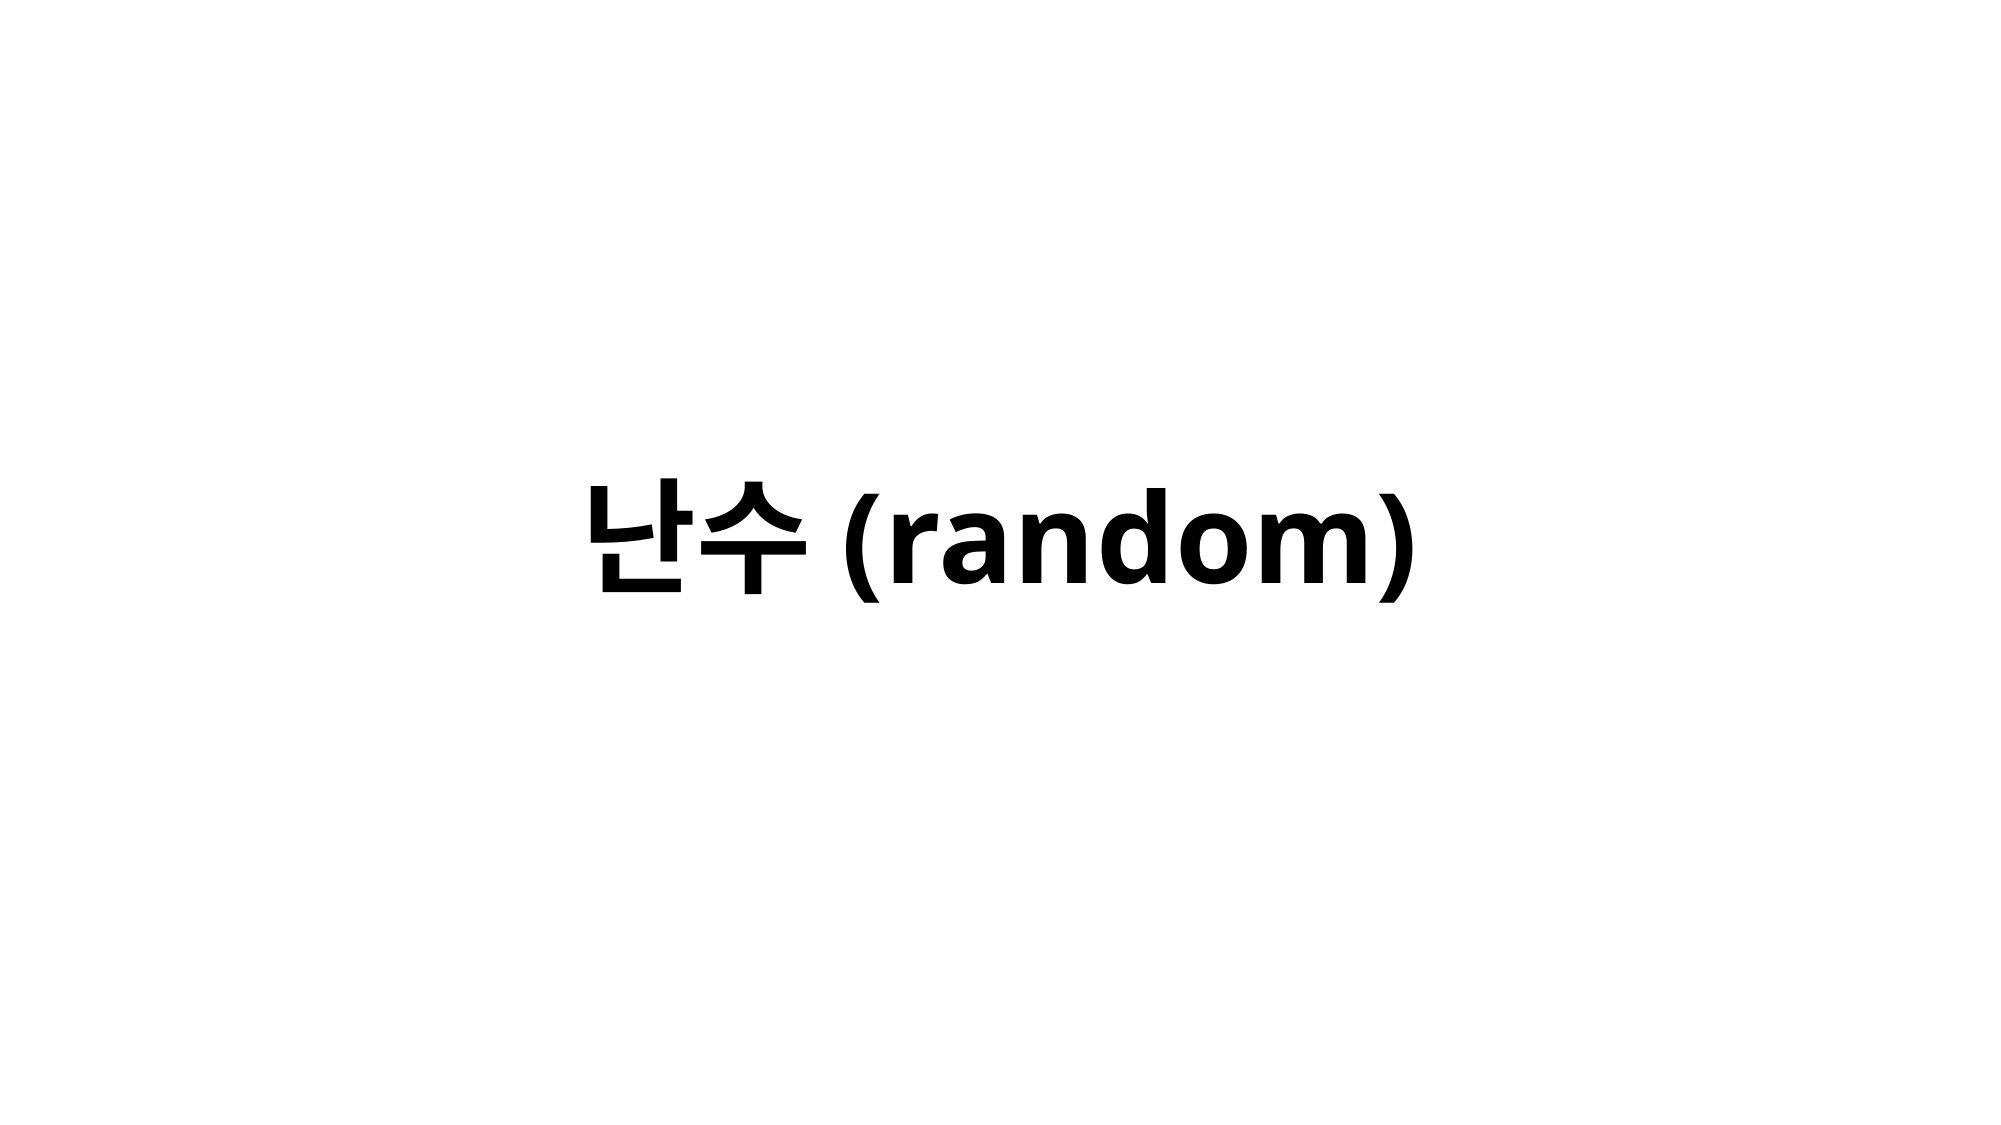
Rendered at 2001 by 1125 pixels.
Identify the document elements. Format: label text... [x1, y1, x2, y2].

text_box 난수(random) [0, 451, 2000, 617]
